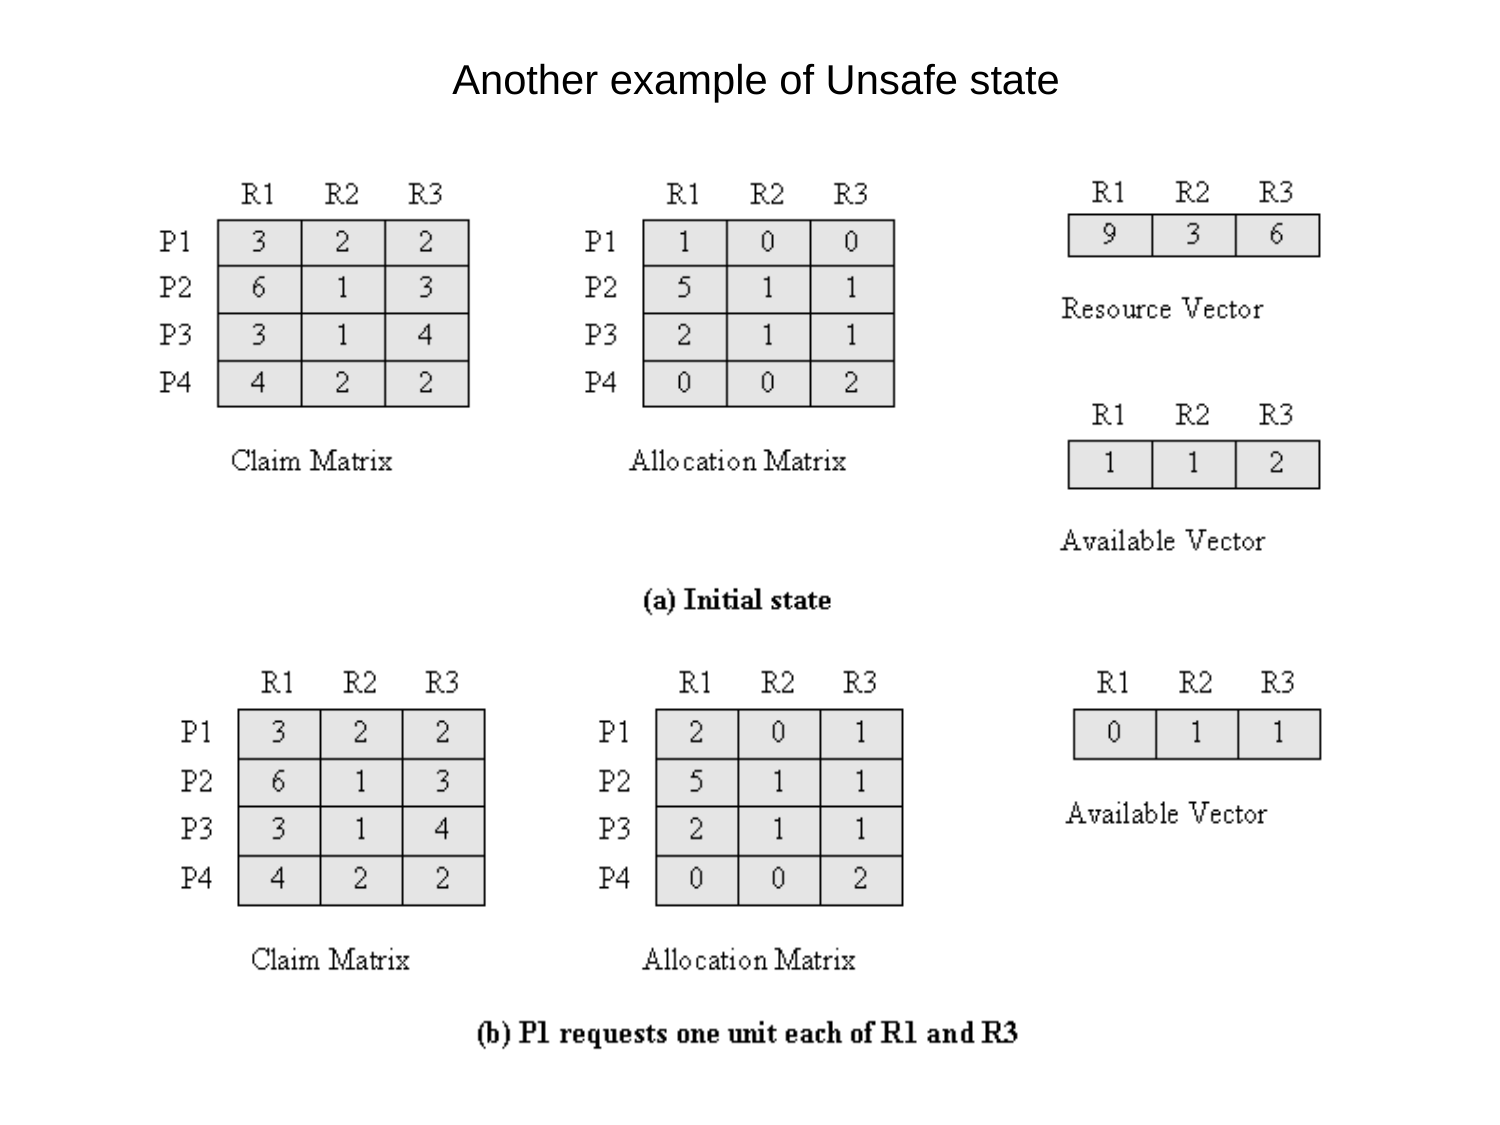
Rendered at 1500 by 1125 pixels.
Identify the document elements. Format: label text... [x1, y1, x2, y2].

text_box Another example of Unsafe state [177, 45, 1335, 110]
picture [153, 154, 1356, 623]
picture [154, 630, 1359, 1070]
